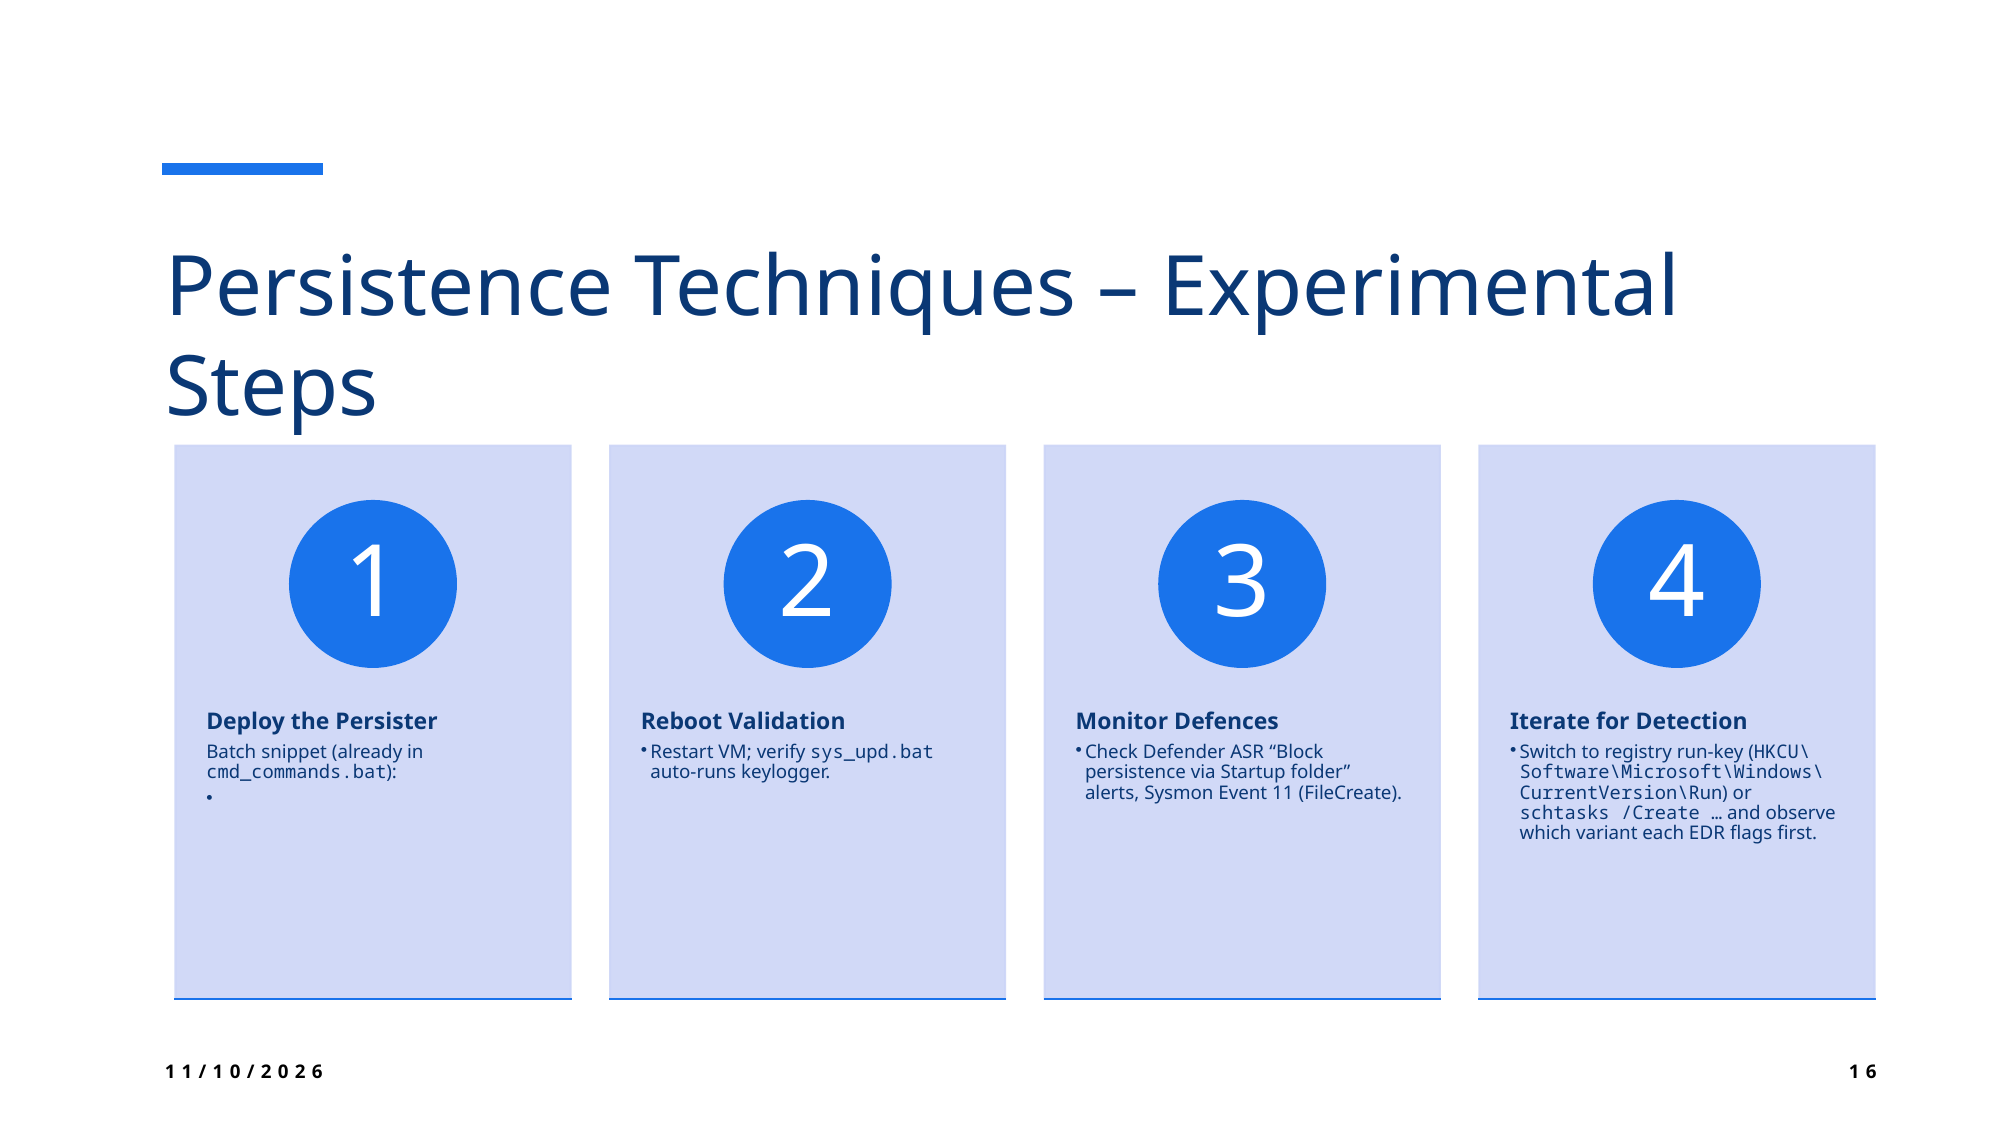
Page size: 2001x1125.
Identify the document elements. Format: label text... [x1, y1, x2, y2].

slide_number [149, 1042, 600, 1103]
slide_number 16 [1772, 1042, 1892, 1103]
title Persistence Techniques – Experimental Steps [150, 224, 1850, 420]
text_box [174, 444, 1875, 1000]
